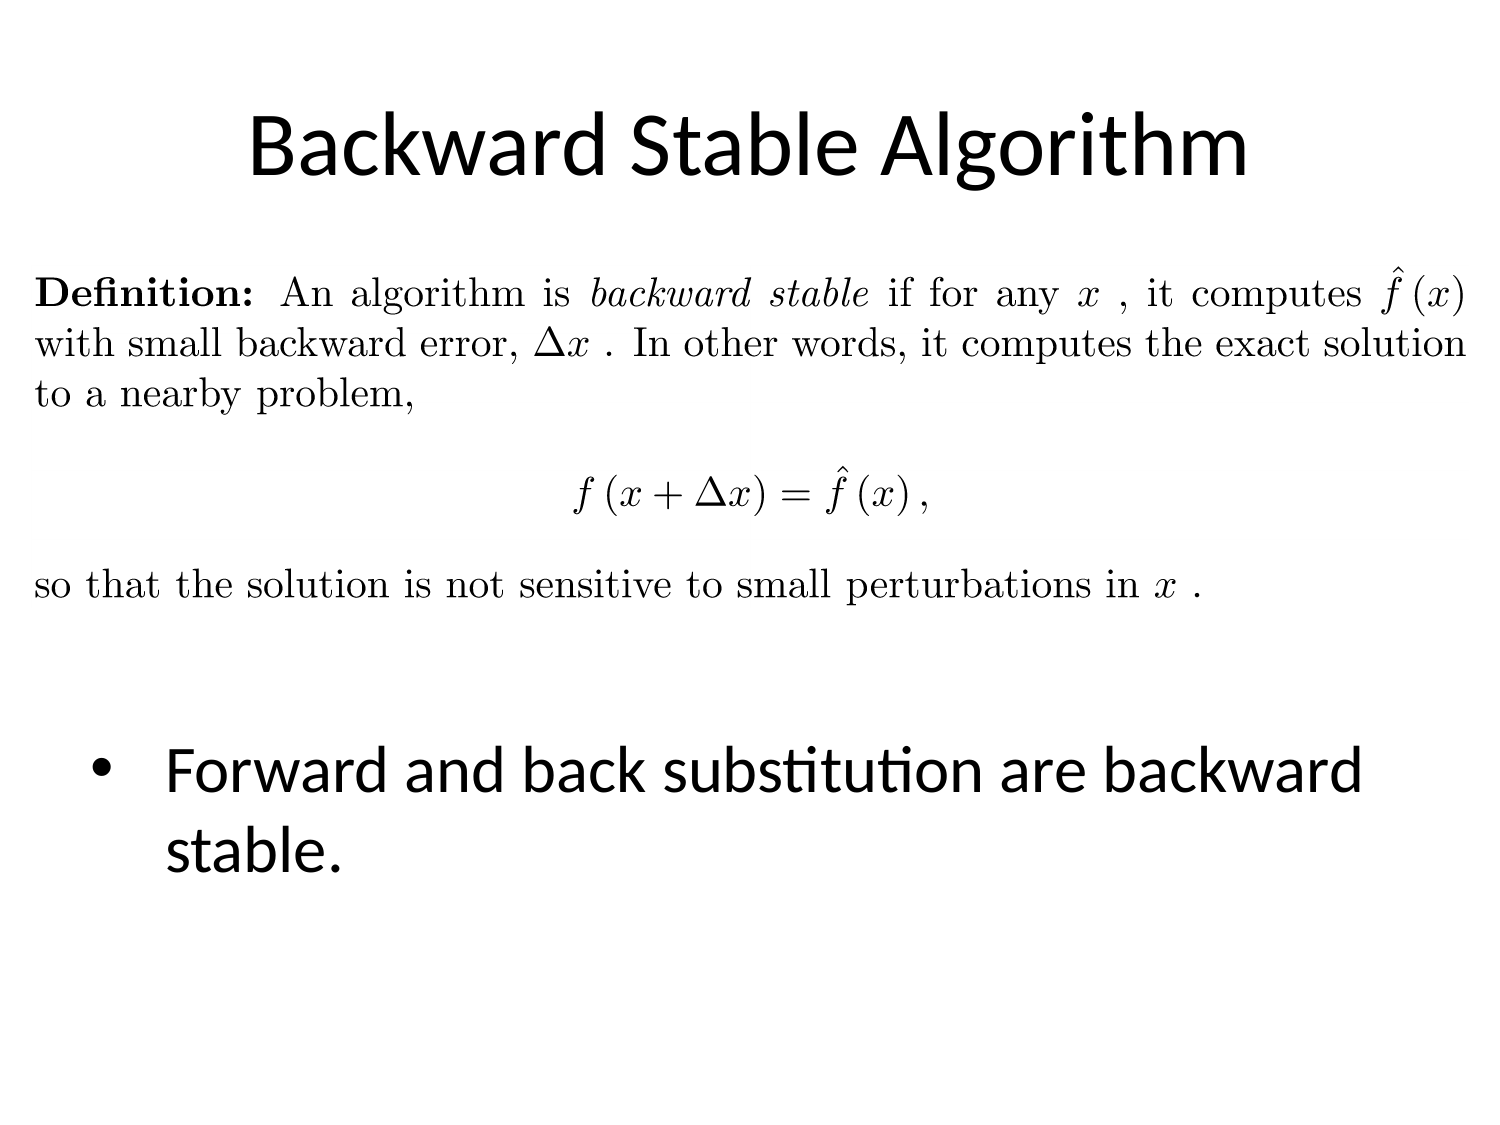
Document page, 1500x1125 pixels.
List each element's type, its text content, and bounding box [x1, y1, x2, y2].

title Backward Stable Algorithm [75, 45, 1425, 233]
picture [30, 265, 1469, 608]
list Forward and back substitution are backward stable. [75, 718, 1425, 965]
